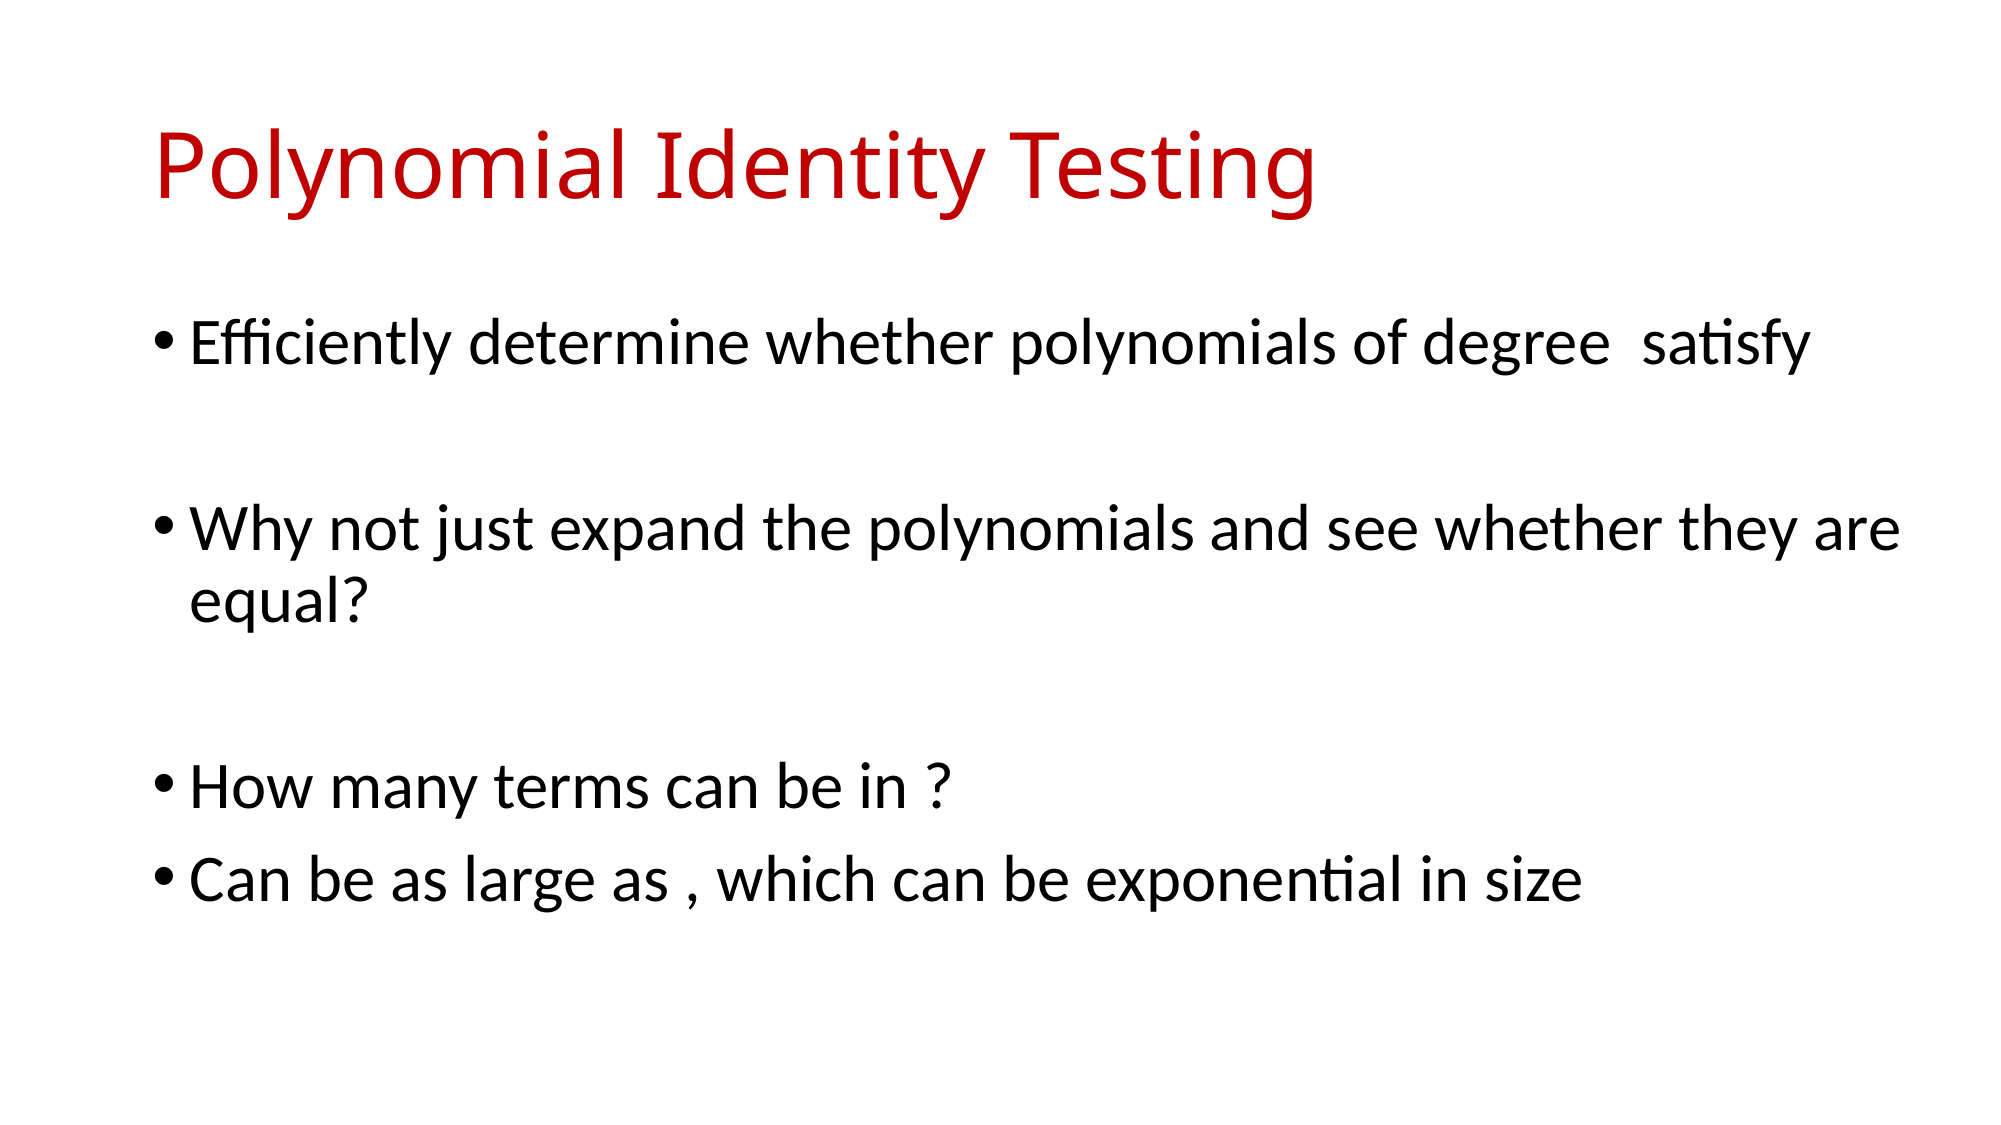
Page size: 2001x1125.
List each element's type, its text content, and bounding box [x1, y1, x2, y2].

title Polynomial Identity Testing [137, 59, 1863, 278]
